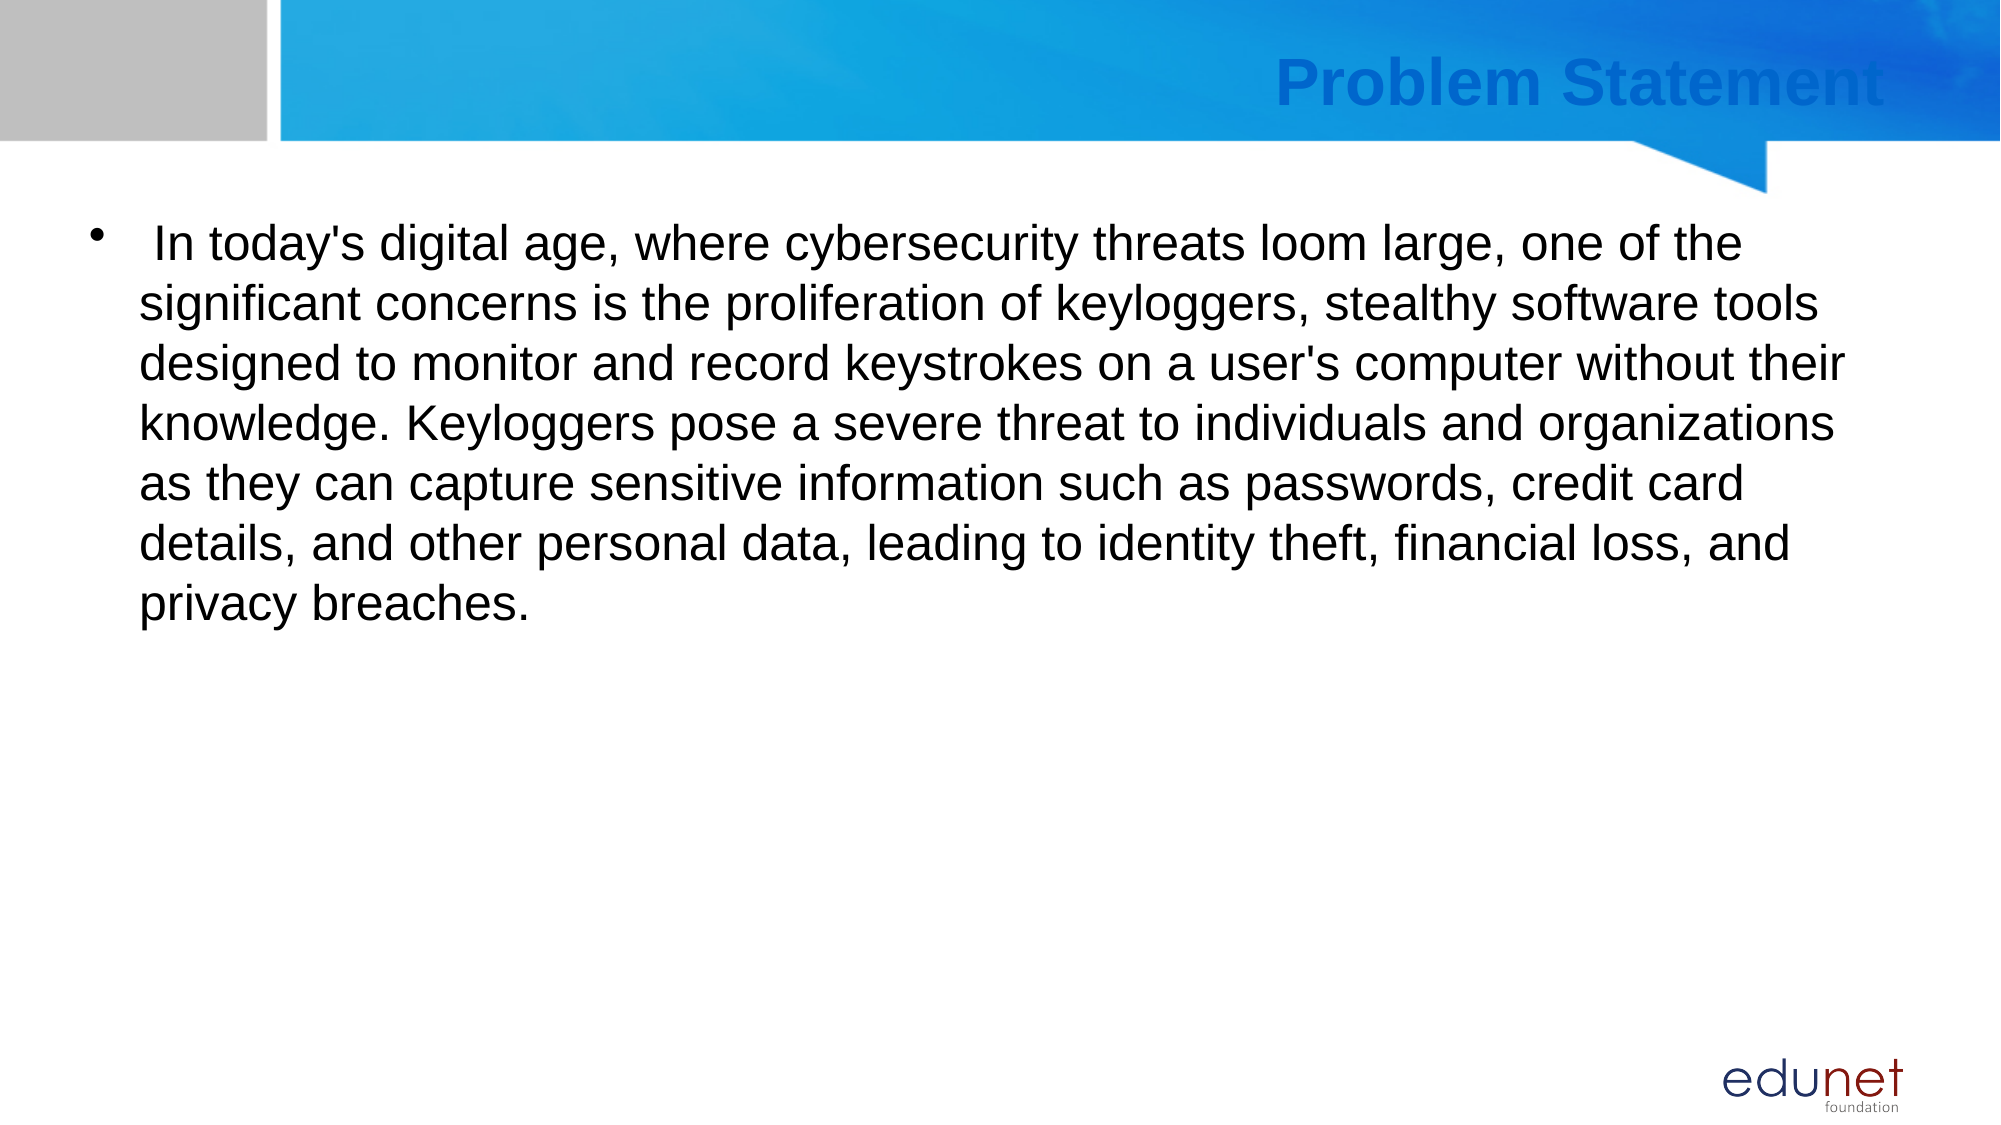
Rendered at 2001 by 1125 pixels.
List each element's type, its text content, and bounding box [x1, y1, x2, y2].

picture [0, 0, 2000, 1125]
list In today's digital age, where cybersecurity threats loom large, one of the significant concerns is the proliferation of keyloggers, stealthy software tools designed to monitor and record keystrokes on a user's computer without their knowledge. Keyloggers pose a severe threat to individuals and organizations as they can capture sensitive information such as passwords, credit card details, and other personal data, leading to identity theft, financial loss, and privacy breaches. [73, 202, 1884, 970]
title Problem Statement [99, 30, 1901, 127]
